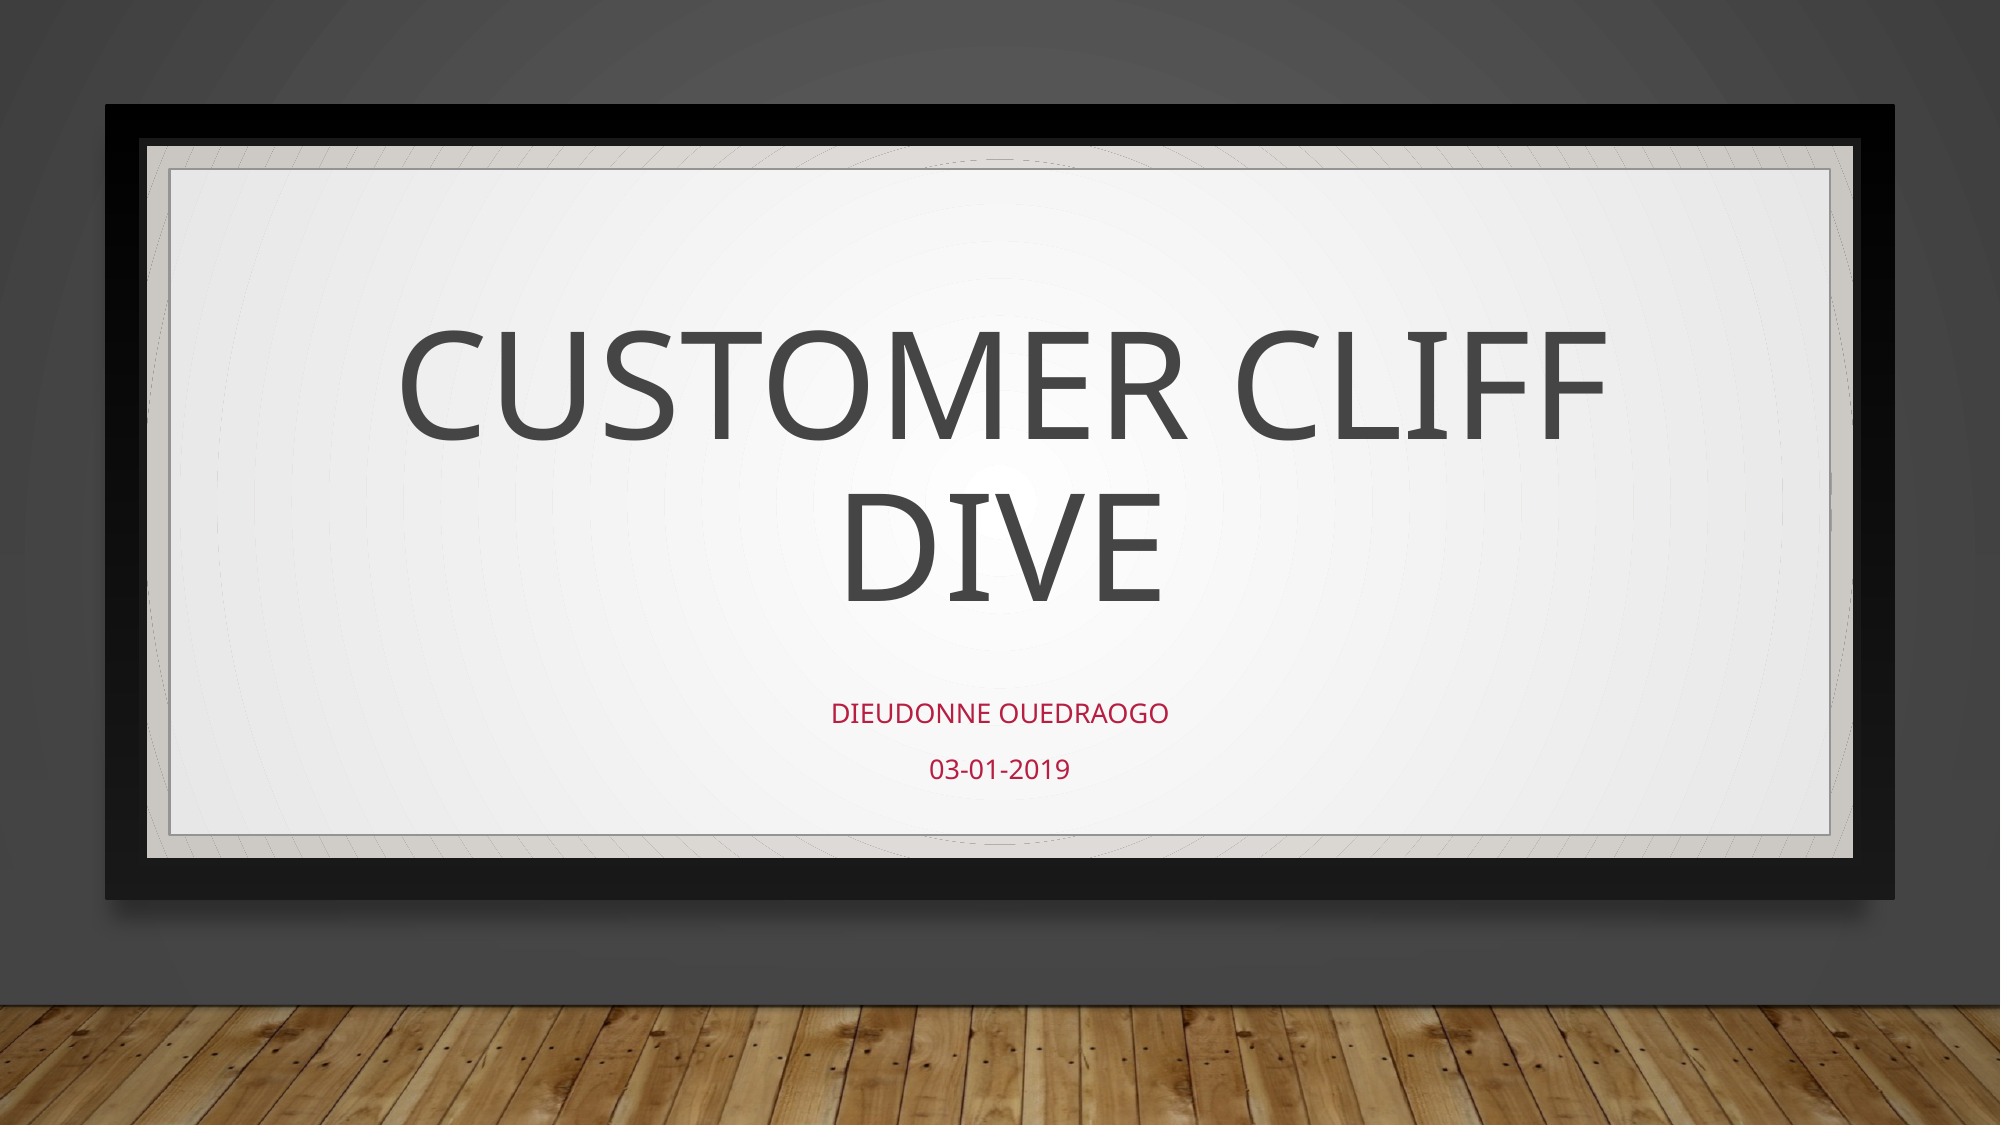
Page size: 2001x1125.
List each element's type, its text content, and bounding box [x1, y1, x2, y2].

text_box [168, 168, 1831, 836]
text_box [0, 330, 2000, 1004]
text_box [105, 104, 1895, 900]
picture [0, 1006, 2000, 1125]
subtitle Dieudonne Ouedraogo 03-01-2019 [251, 678, 1749, 801]
text_box [0, 0, 2000, 330]
title Customer Cliff Dive [255, 259, 1749, 677]
text_box [142, 141, 1858, 863]
